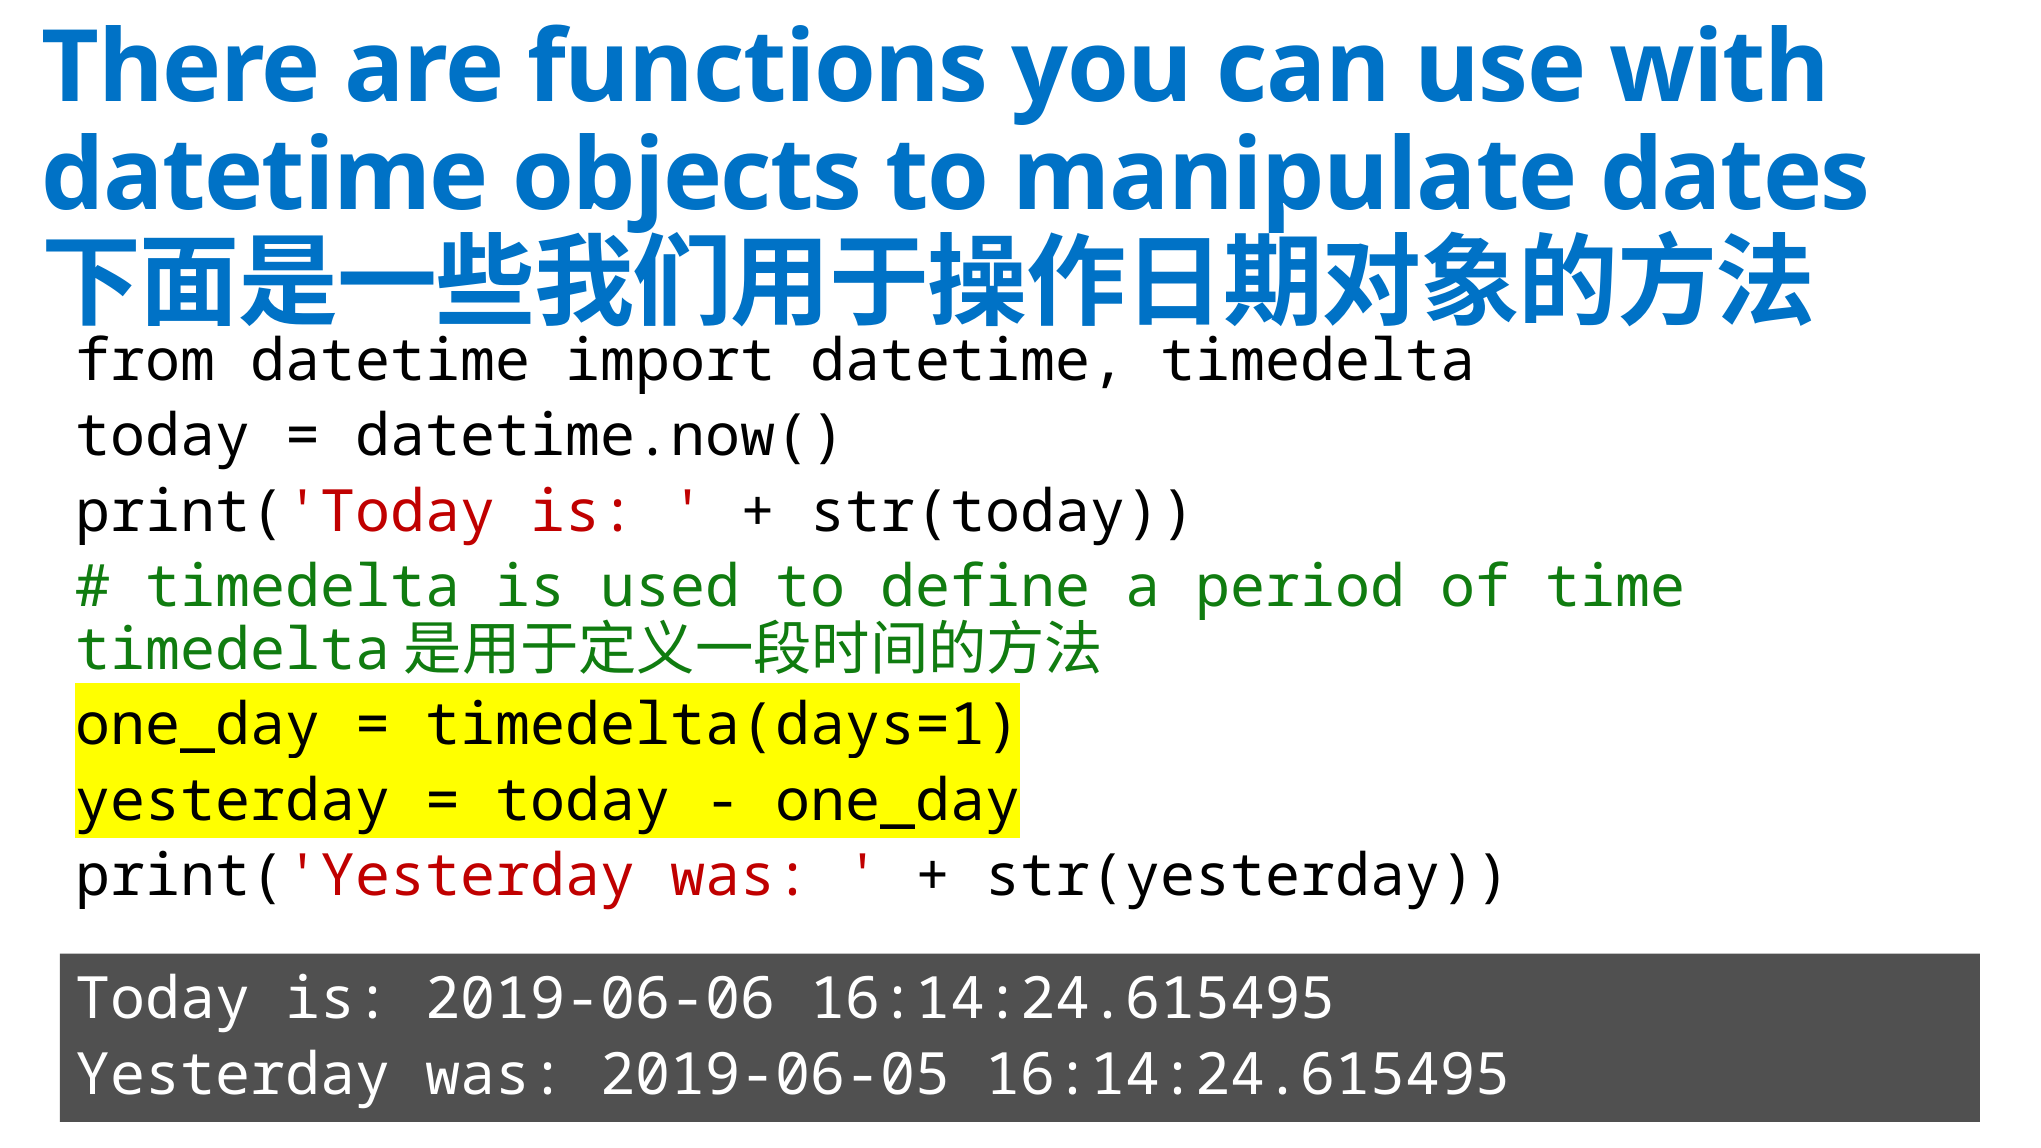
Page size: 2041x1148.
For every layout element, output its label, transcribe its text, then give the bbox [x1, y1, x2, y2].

text_box Today is: 2019-06-06 16:14:24.615495 Yesterday was: 2019-06-05 16:14:24.615495 [59, 953, 1980, 1122]
title There are functions you can use with datetime objects to manipulate dates 下面是一些我们用于操作日期对象的方法 [26, 0, 1947, 150]
list from datetime import datetime, timedelta today = datetime.now() print('Today is: ' + str(today)) # timedelta is used to define a period of time timedelta是用于定义一段时间的方法 one_day = timedelta(days=1) yesterday = today - one_day print('Yesterday was: ' + str(yesterday)) [60, 314, 1980, 953]
